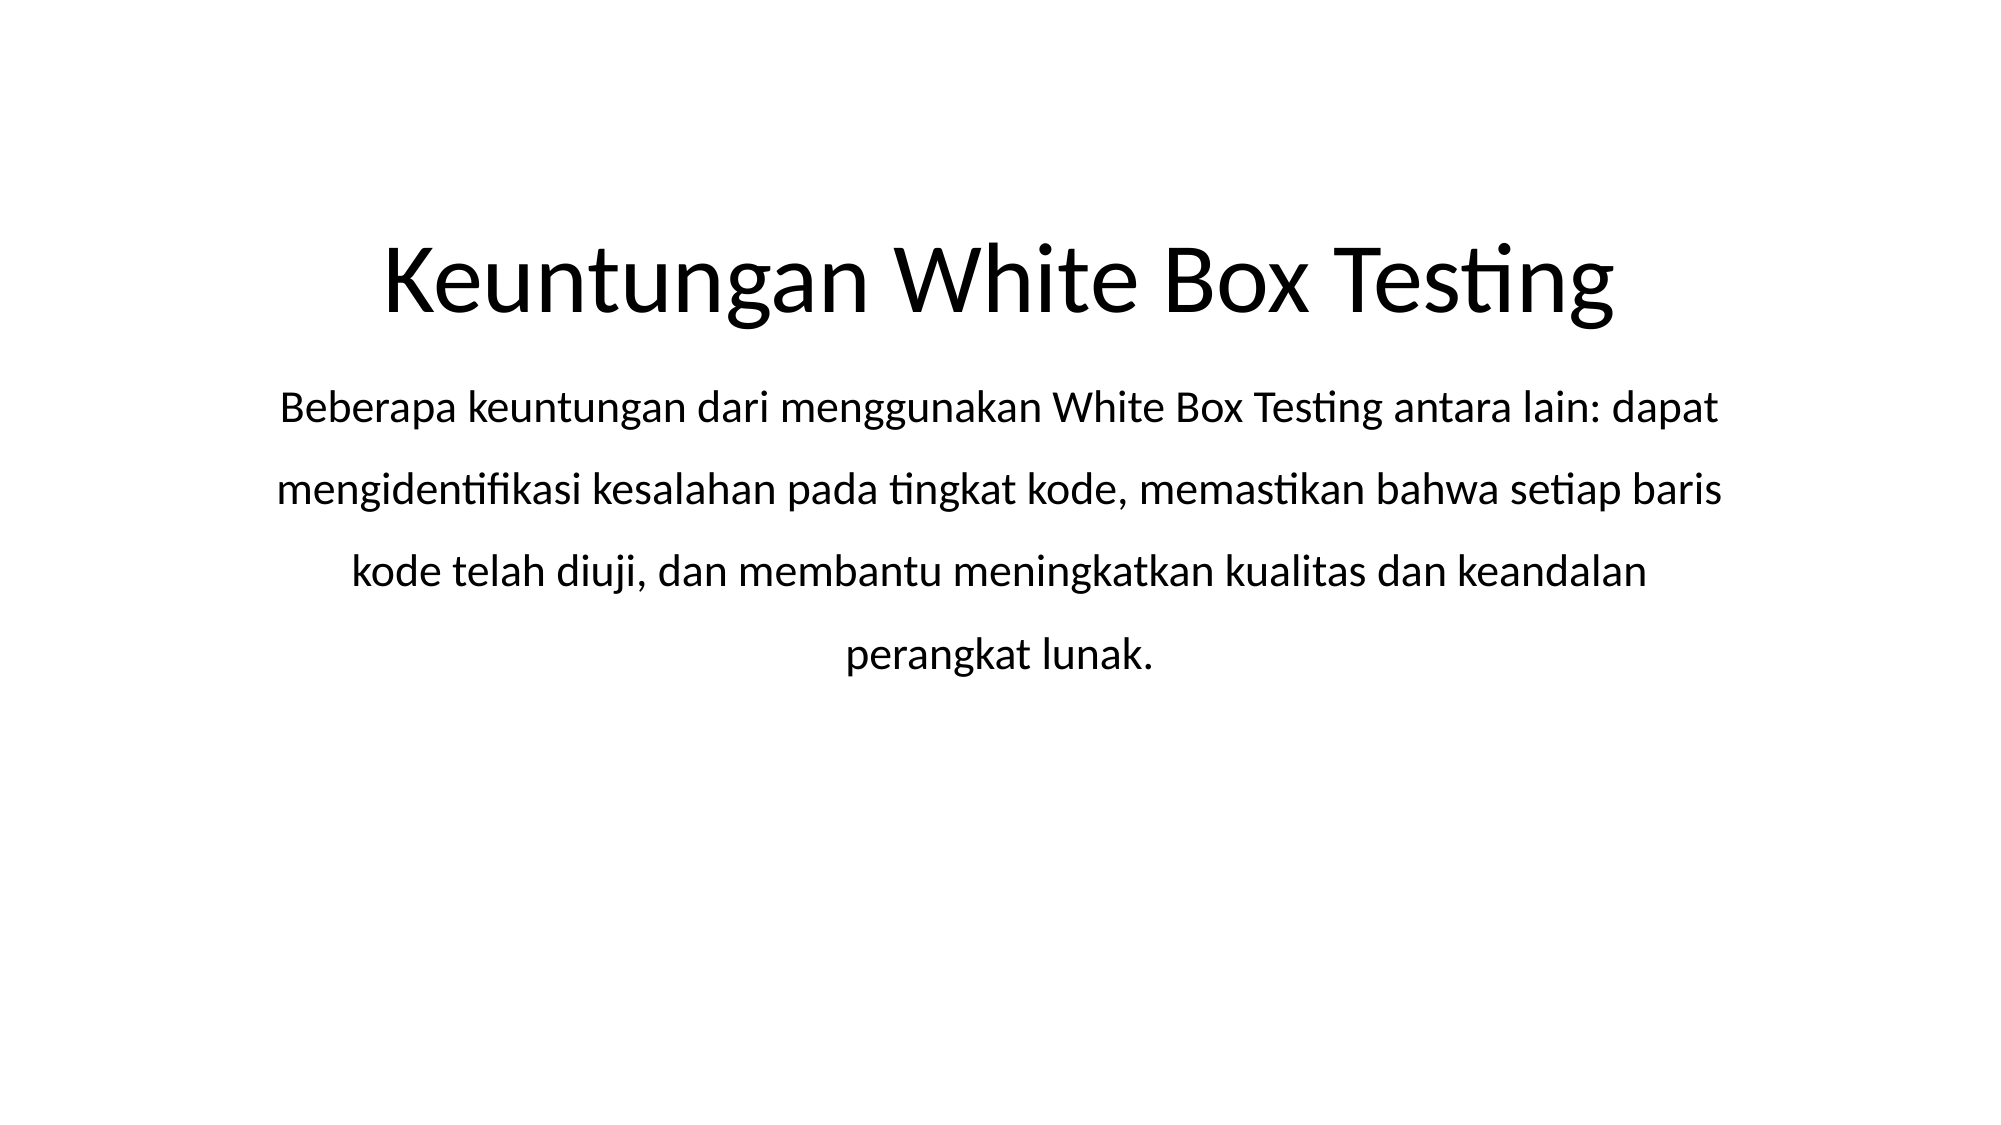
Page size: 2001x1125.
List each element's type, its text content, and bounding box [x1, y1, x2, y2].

title Keuntungan White Box Testing [249, 184, 1750, 341]
subtitle Beberapa keuntungan dari menggunakan White Box Testing antara lain: dapat mengidentifikasi kesalahan pada tingkat kode, memastikan bahwa setiap baris kode telah diuji, dan membantu meningkatkan kualitas dan keandalan perangkat lunak. [249, 341, 1750, 863]
